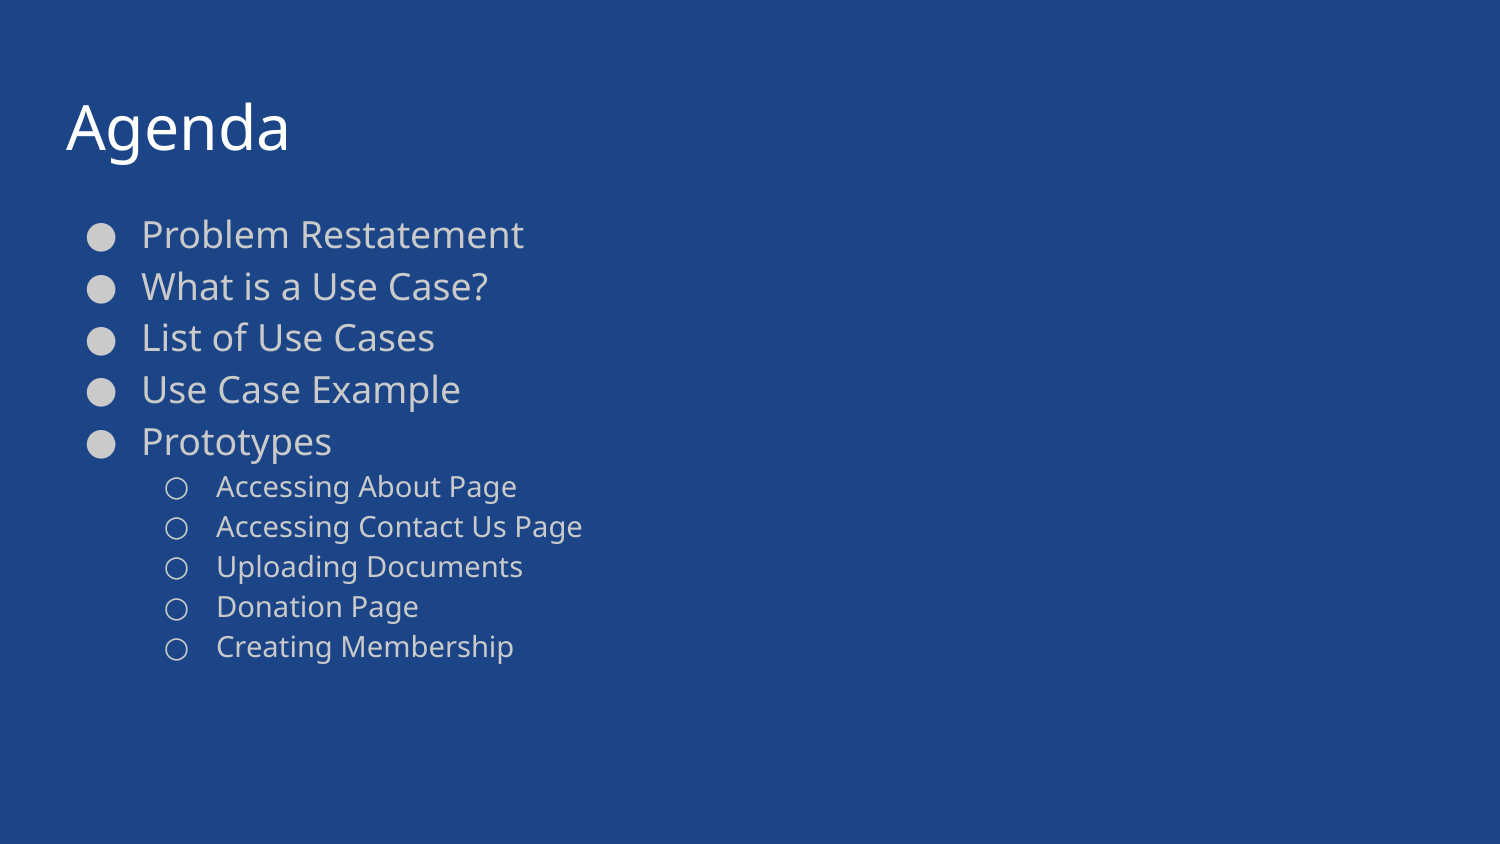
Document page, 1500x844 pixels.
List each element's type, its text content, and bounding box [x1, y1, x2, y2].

title Agenda [51, 72, 1449, 167]
list Problem Restatement What is a Use Case? List of Use Cases Use Case Example Prototypes Accessing About Page Accessing Contact Us Page Uploading Documents Donation Page Creating Membership [51, 189, 1449, 750]
